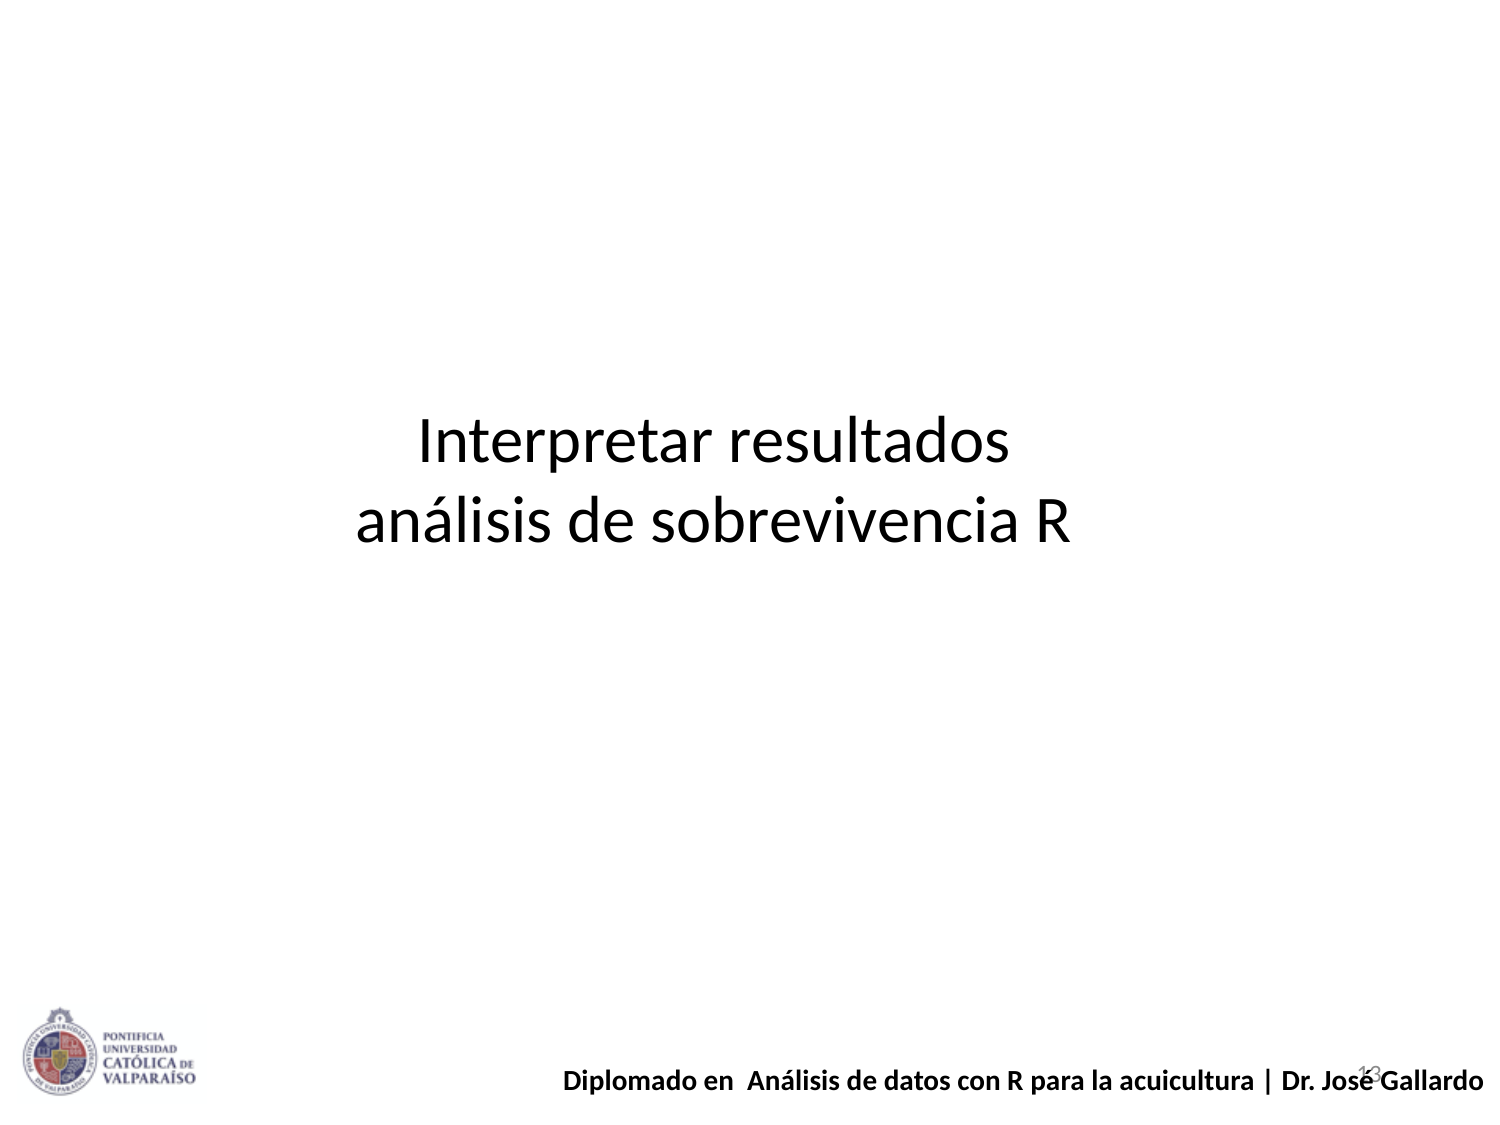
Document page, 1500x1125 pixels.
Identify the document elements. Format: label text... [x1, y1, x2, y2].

picture [17, 1004, 207, 1104]
text_box Interpretar resultados análisis de sobrevivencia R [340, 388, 1088, 564]
